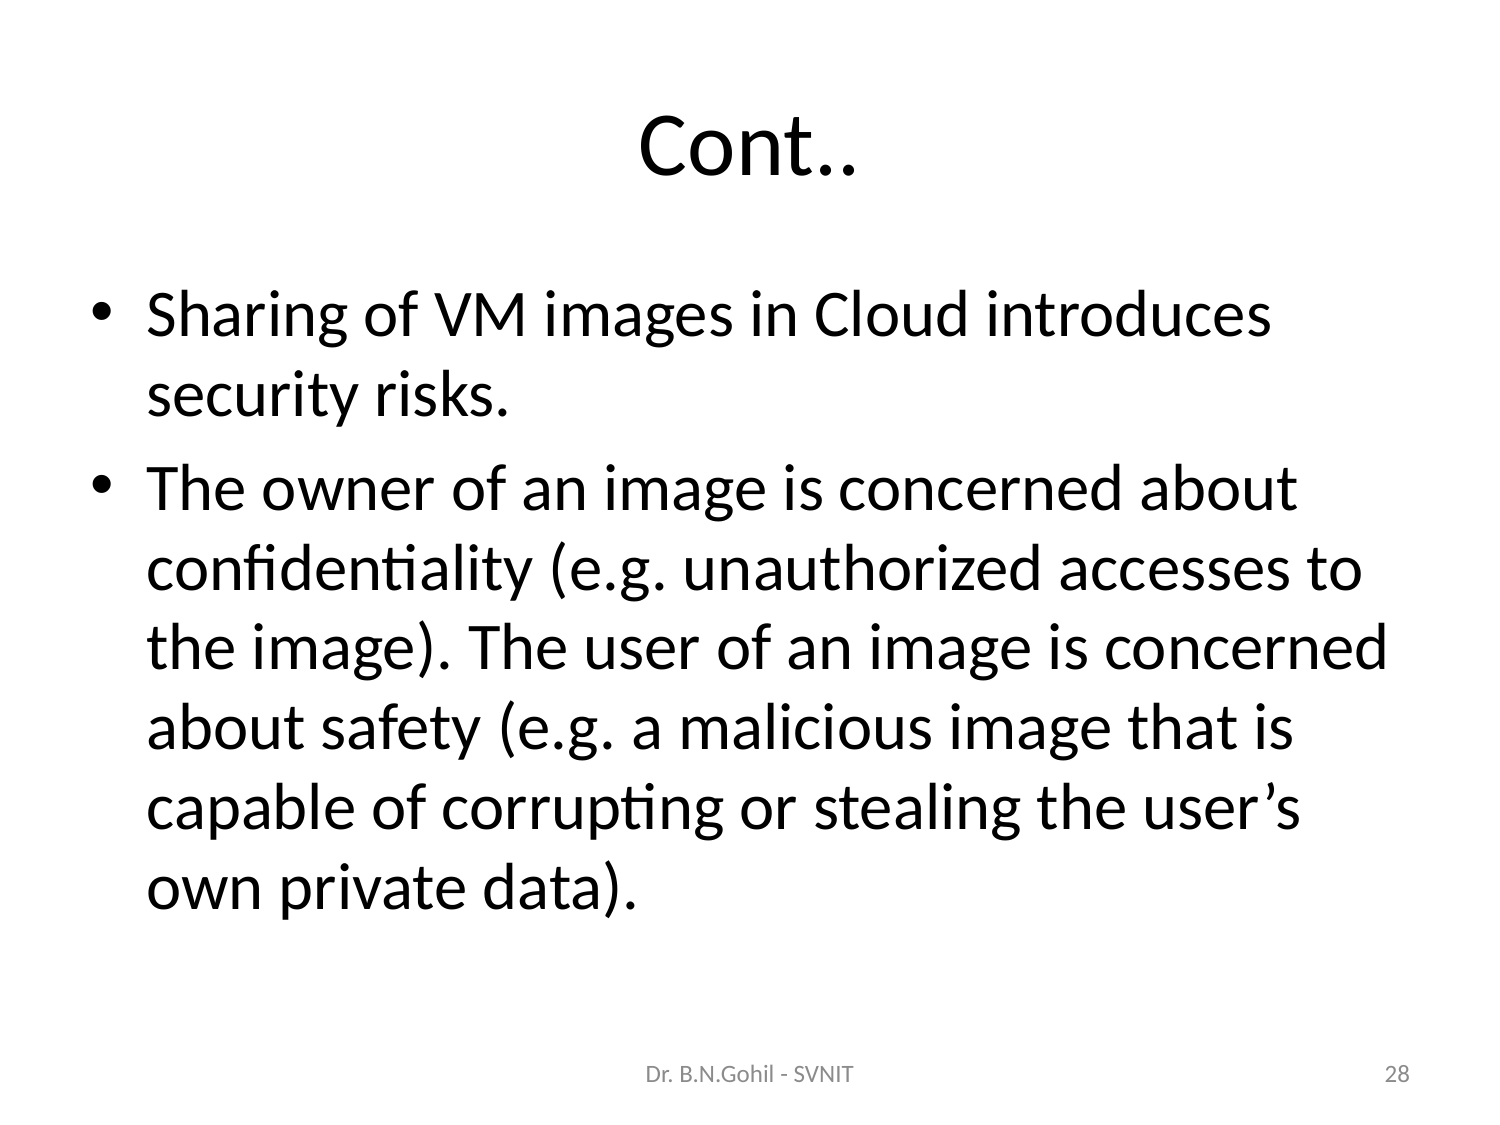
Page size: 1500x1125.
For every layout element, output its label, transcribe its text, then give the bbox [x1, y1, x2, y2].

slide_number 28 [1074, 1042, 1425, 1103]
footer Dr. B.N.Gohil - SVNIT [512, 1042, 988, 1103]
list Sharing of VM images in Cloud introduces security risks. The owner of an image is concerned about confidentiality (e.g. unauthorized accesses to the image). The user of an image is concerned about safety (e.g. a malicious image that is capable of corrupting or stealing the user’s own private data). [74, 262, 1426, 1006]
title Cont.. [74, 44, 1426, 233]
